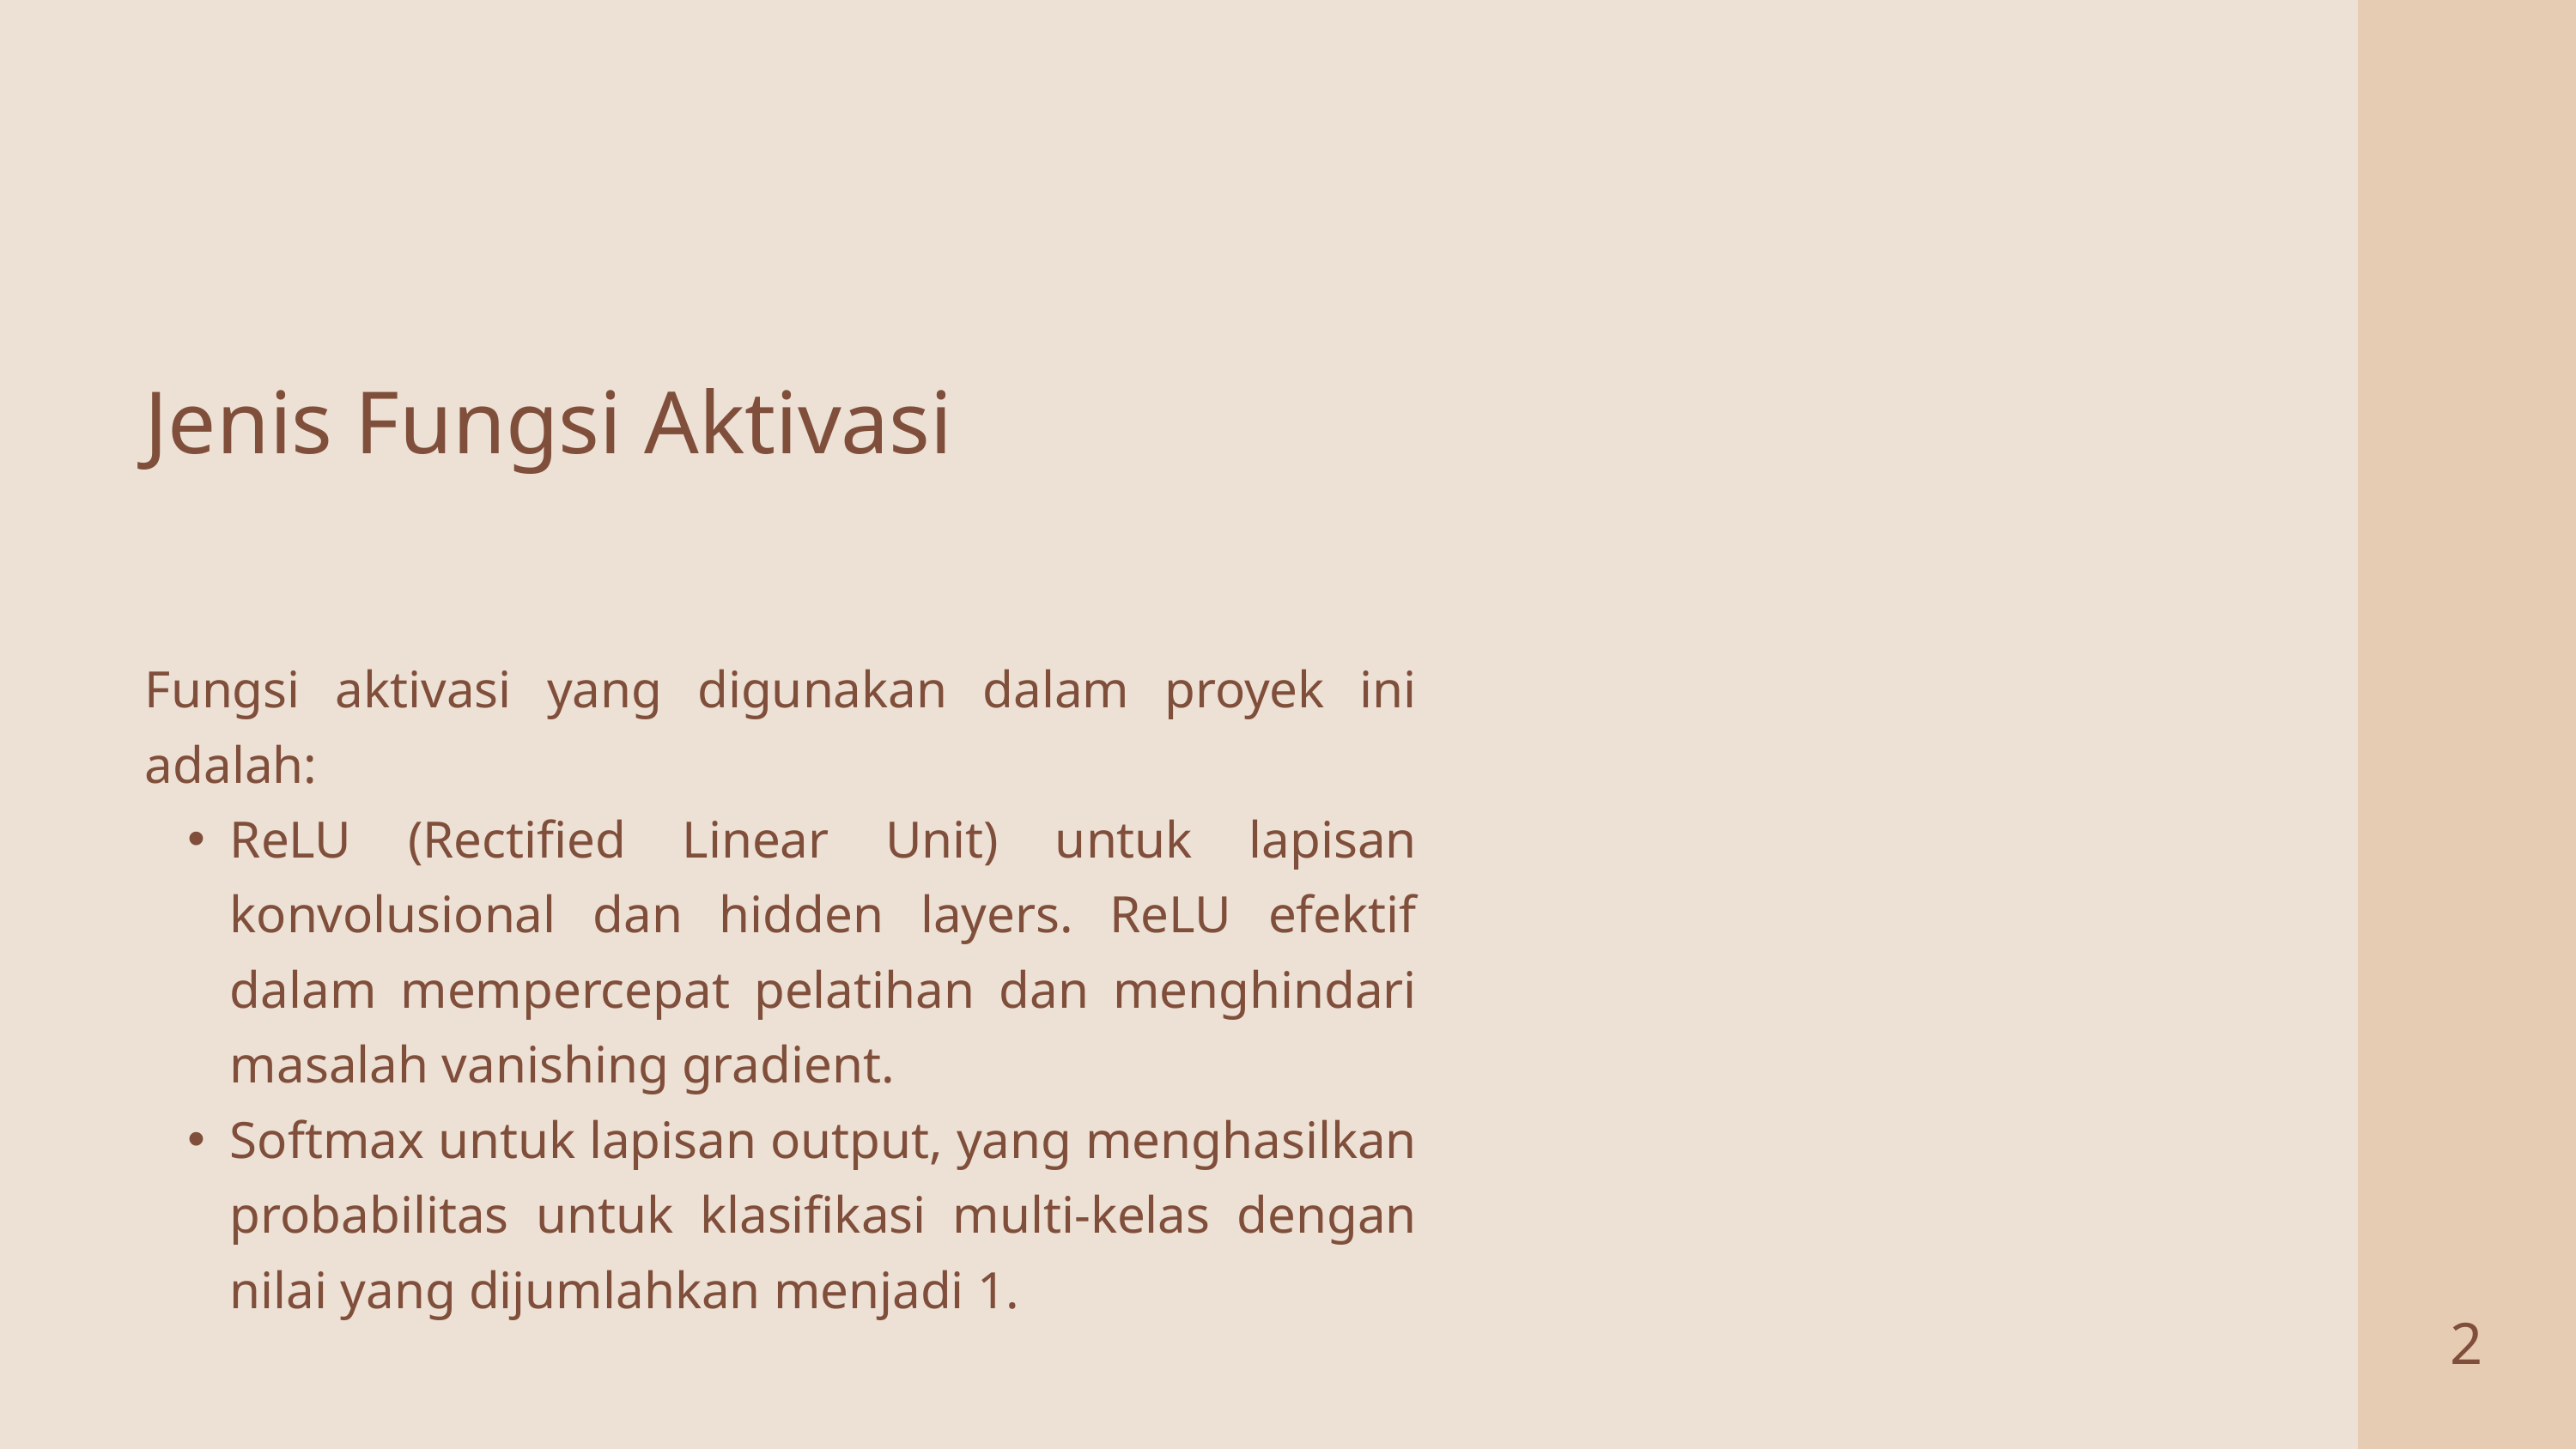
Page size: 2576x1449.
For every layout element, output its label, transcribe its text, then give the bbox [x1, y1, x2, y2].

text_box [2357, 0, 2576, 1449]
text_box Jenis Fungsi Aktivasi [144, 350, 1110, 471]
text_box Fungsi aktivasi yang digunakan dalam proyek ini adalah: ReLU (Rectified Linear Unit) untuk lapisan konvolusional dan hidden layers. ReLU efektif dalam mempercepat pelatihan dan menghindari masalah vanishing gradient. Softmax untuk lapisan output, yang menghasilkan probabilitas untuk klasifikasi multi-kelas dengan nilai yang dijumlahkan menjadi 1. [144, 642, 1417, 1394]
